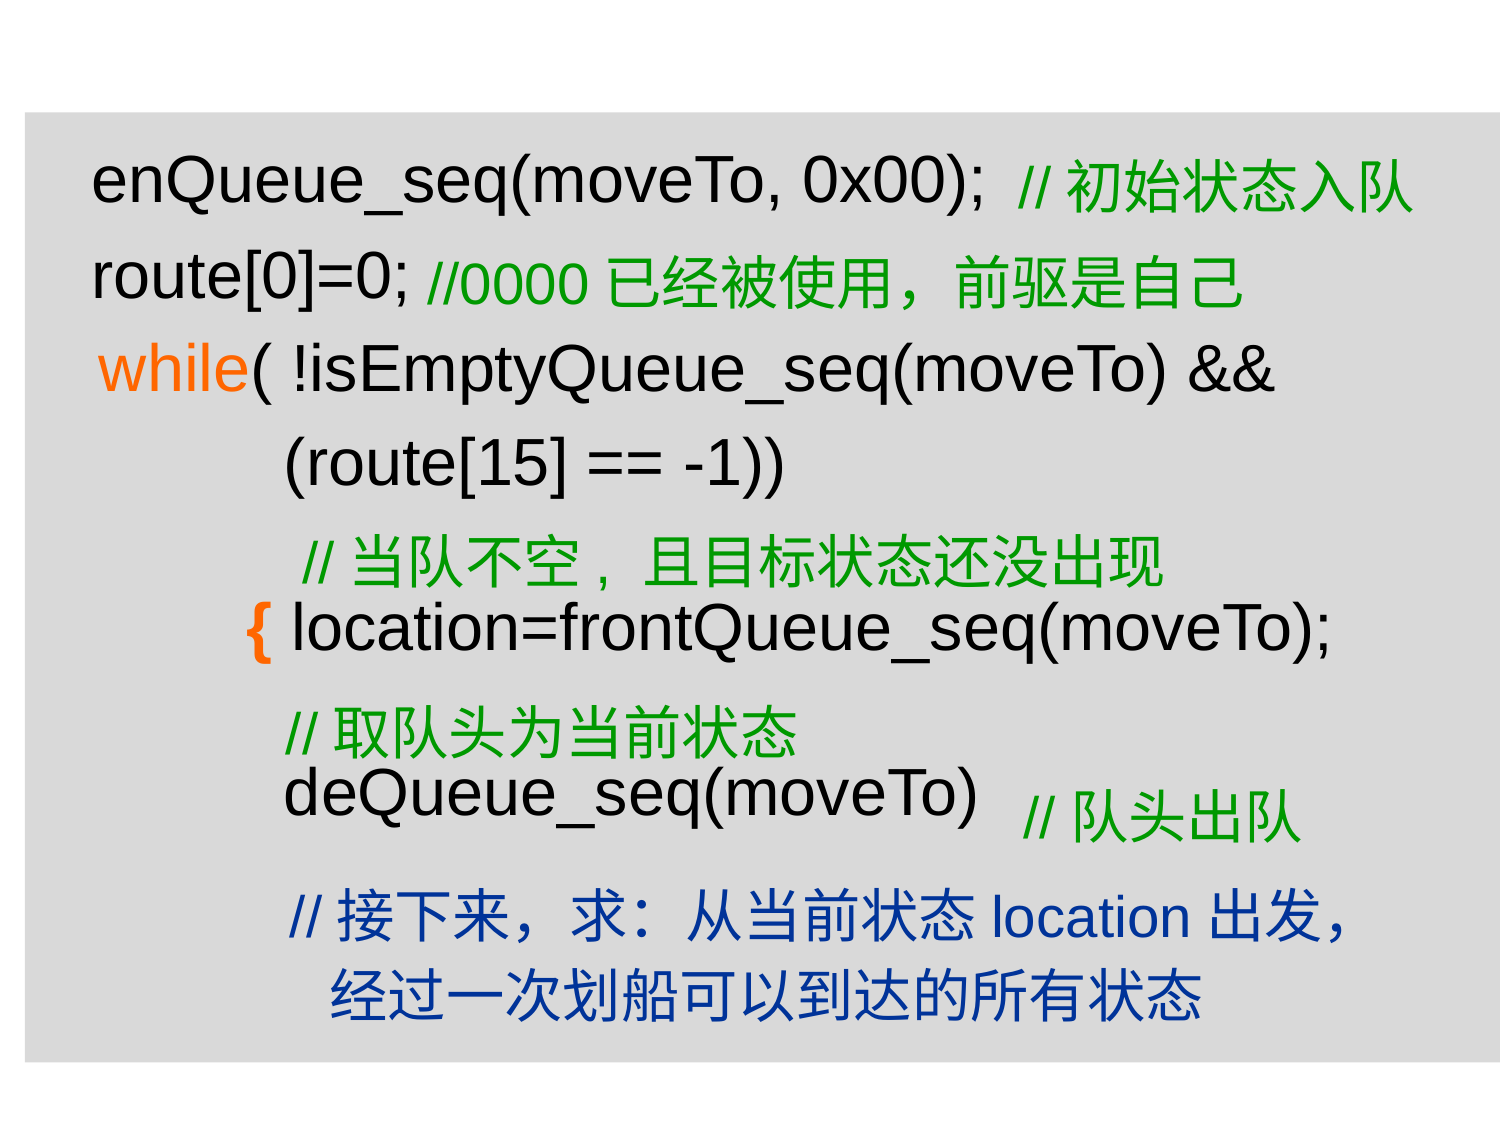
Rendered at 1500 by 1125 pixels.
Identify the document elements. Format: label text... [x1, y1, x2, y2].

text_box //接下来，求：从当前状态location出发， 经过一次划船可以到达的所有状态 [274, 862, 1475, 1037]
text_box //当队不空, 且目标状态还没出现 [287, 500, 1300, 603]
text_box //队头出队 [1008, 755, 1318, 858]
text_box enQueue_seq(moveTo, 0x00); route[0]=0; while( !isEmptyQueue_seq(moveTo) && (route[15] == -1)) { location=frontQueue_seq(moveTo); deQueue_seq(moveTo) [24, 112, 1500, 1063]
text_box //初始状态入队 [1004, 125, 1430, 224]
text_box //取队头为当前状态 [271, 671, 814, 774]
text_box //0000已经被使用，前驱是自己 [412, 224, 1500, 324]
